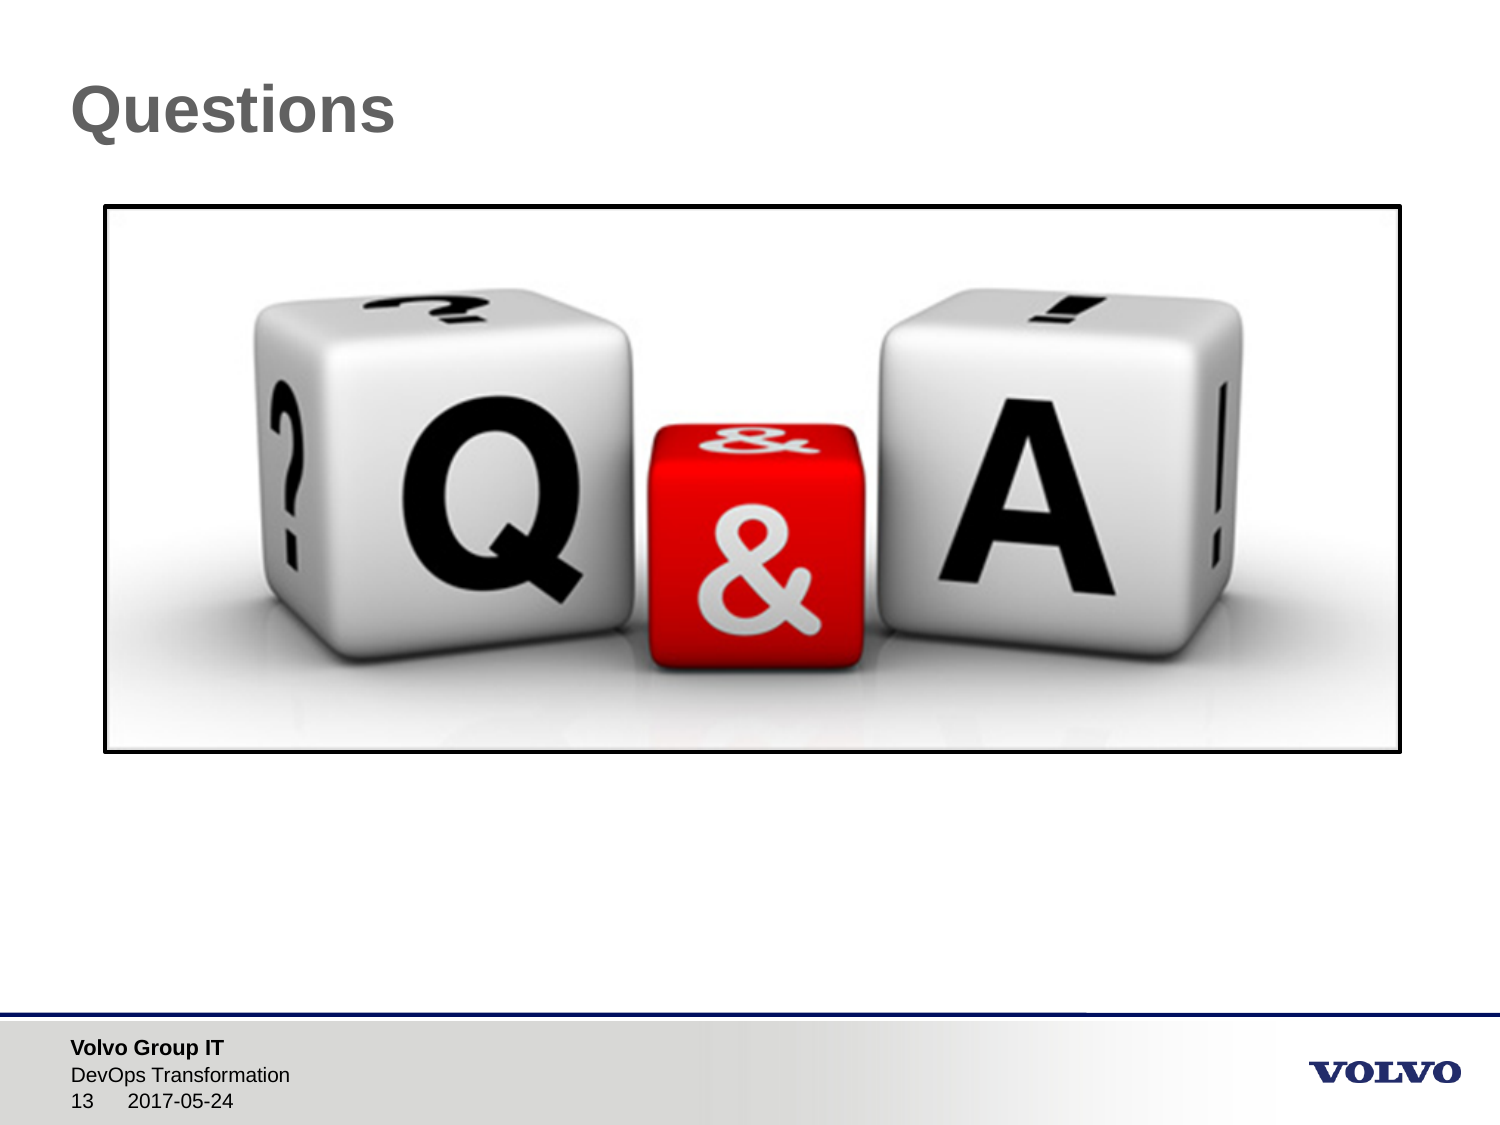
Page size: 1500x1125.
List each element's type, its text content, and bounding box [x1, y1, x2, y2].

picture [0, 1021, 1308, 1125]
picture [106, 208, 1399, 751]
title Questions [55, 58, 1406, 246]
picture [1309, 1061, 1461, 1083]
footer DevOps Transformation [55, 1054, 1184, 1090]
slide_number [112, 1085, 508, 1120]
slide_number 13 [55, 1085, 139, 1121]
